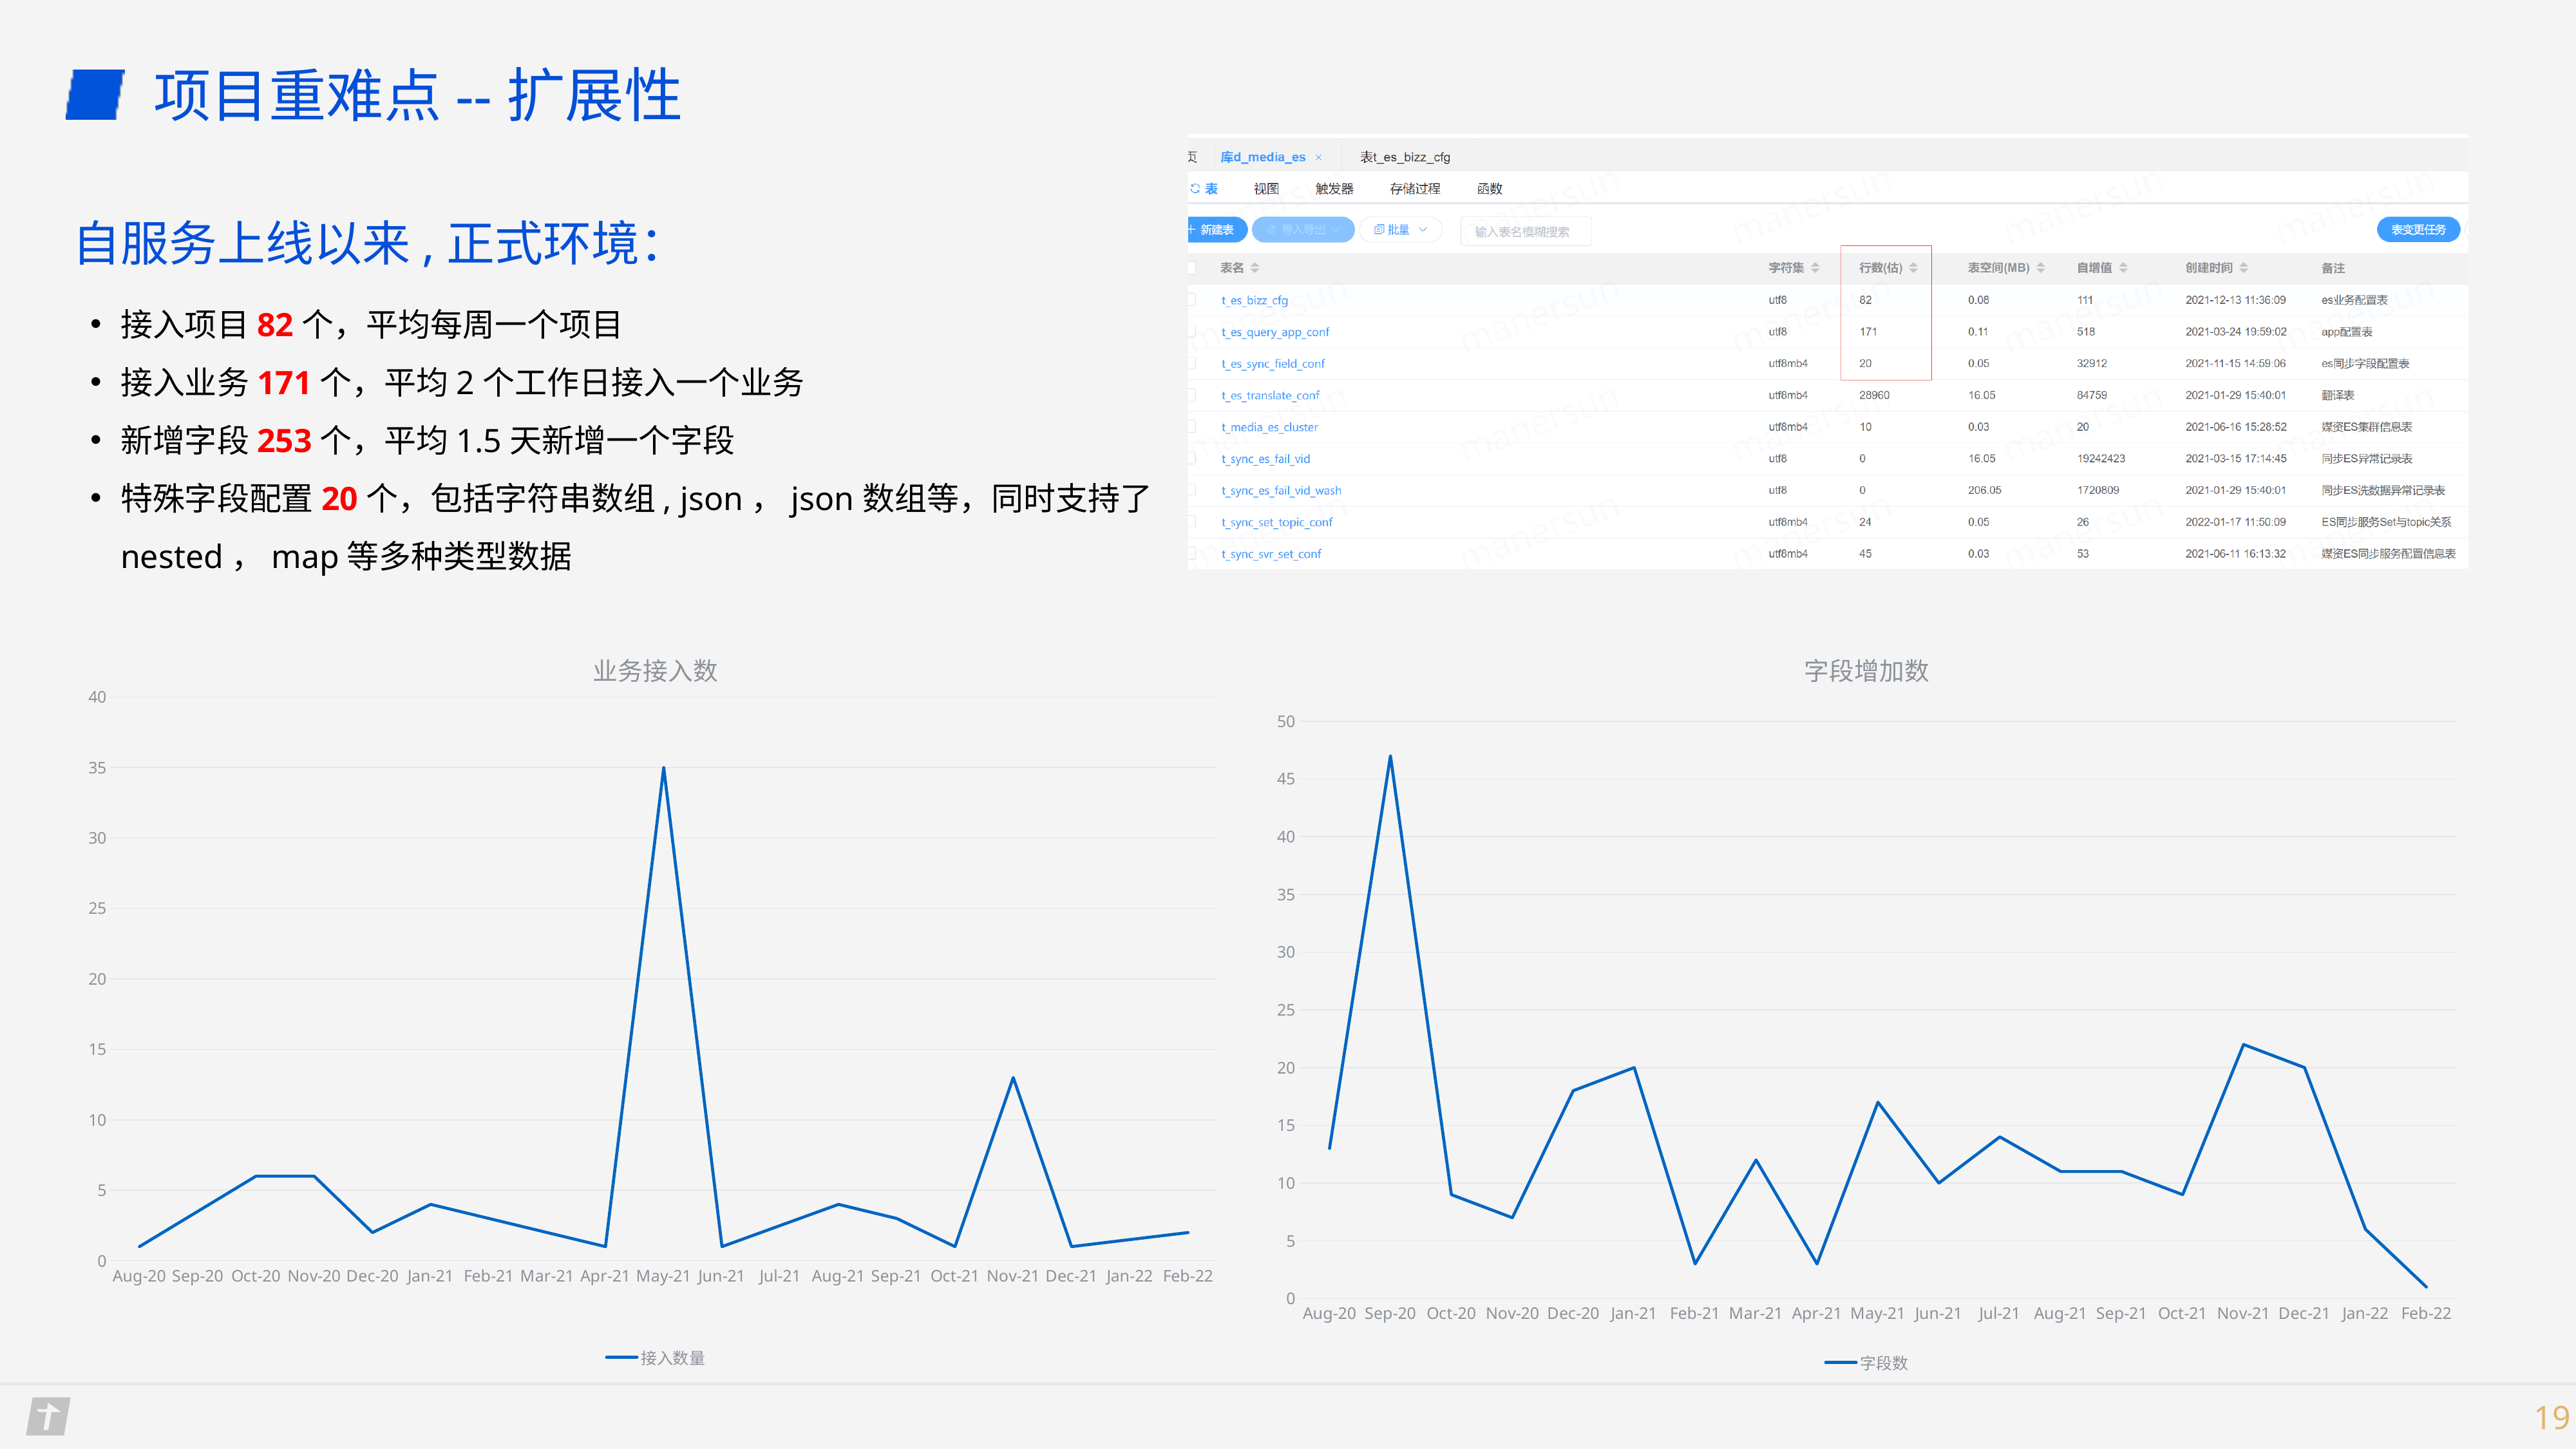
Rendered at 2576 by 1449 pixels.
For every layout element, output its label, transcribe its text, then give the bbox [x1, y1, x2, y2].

chart [73, 623, 1239, 1374]
slide_number 19 [0, 1391, 2576, 1442]
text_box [56, 70, 135, 120]
text_box 项目重难点--扩展性 [147, 54, 699, 134]
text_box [71, 134, 2468, 583]
chart [1252, 623, 2482, 1379]
